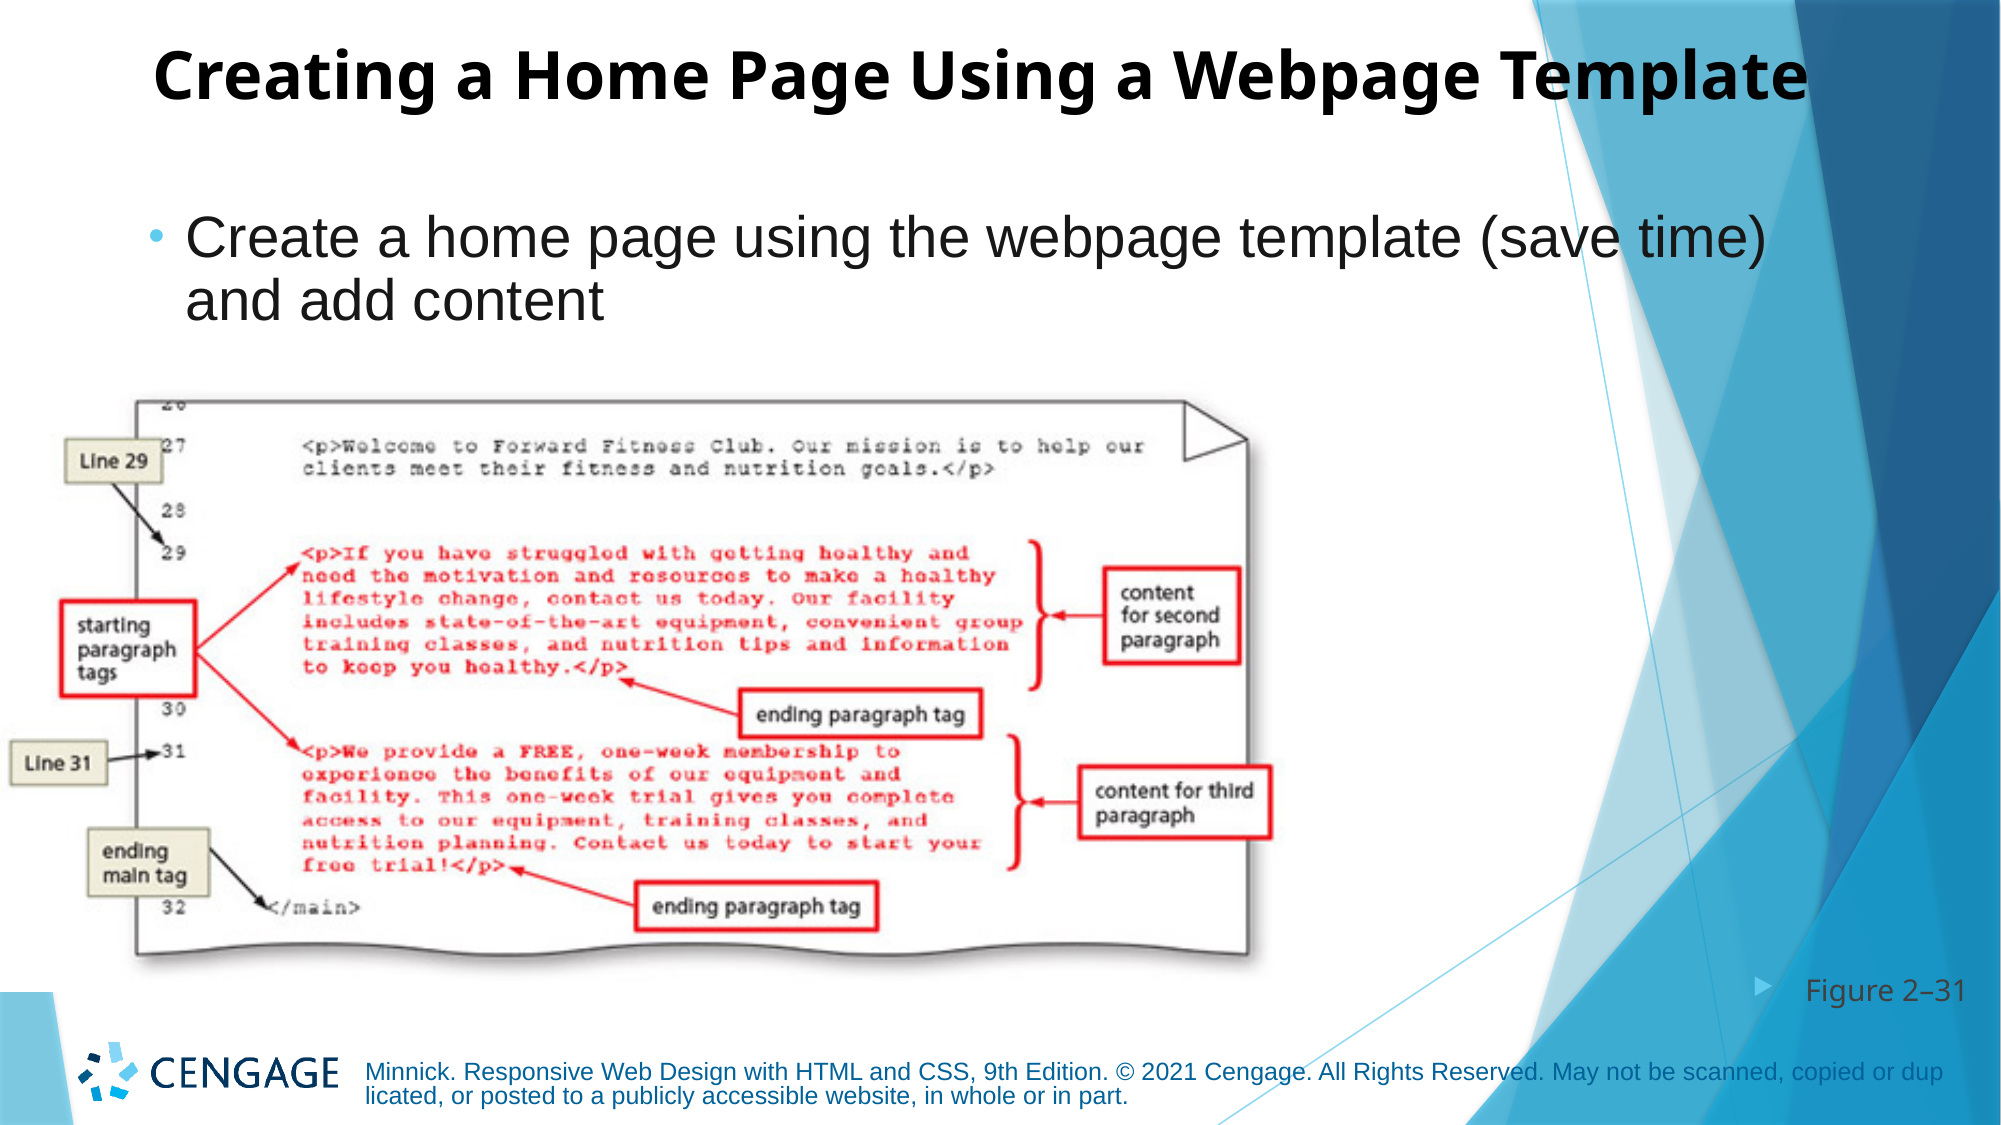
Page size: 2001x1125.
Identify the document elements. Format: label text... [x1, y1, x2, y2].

title Creating a Home Page Using a Webpage Template [137, 24, 1863, 175]
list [0, 381, 1285, 993]
footer Minnick. Responsive Web Design with HTML and CSS, 9th Edition. © 2021 Cengage. All Rights Reserved. May not be scanned, copied or duplicated, or posted to a publicly accessible website, in whole or in part. [350, 1040, 1967, 1100]
list Create a home page using the webpage template (save time) and add content [133, 200, 1863, 1024]
picture [78, 1042, 338, 1101]
list Figure 2–31 [1737, 964, 2000, 1038]
